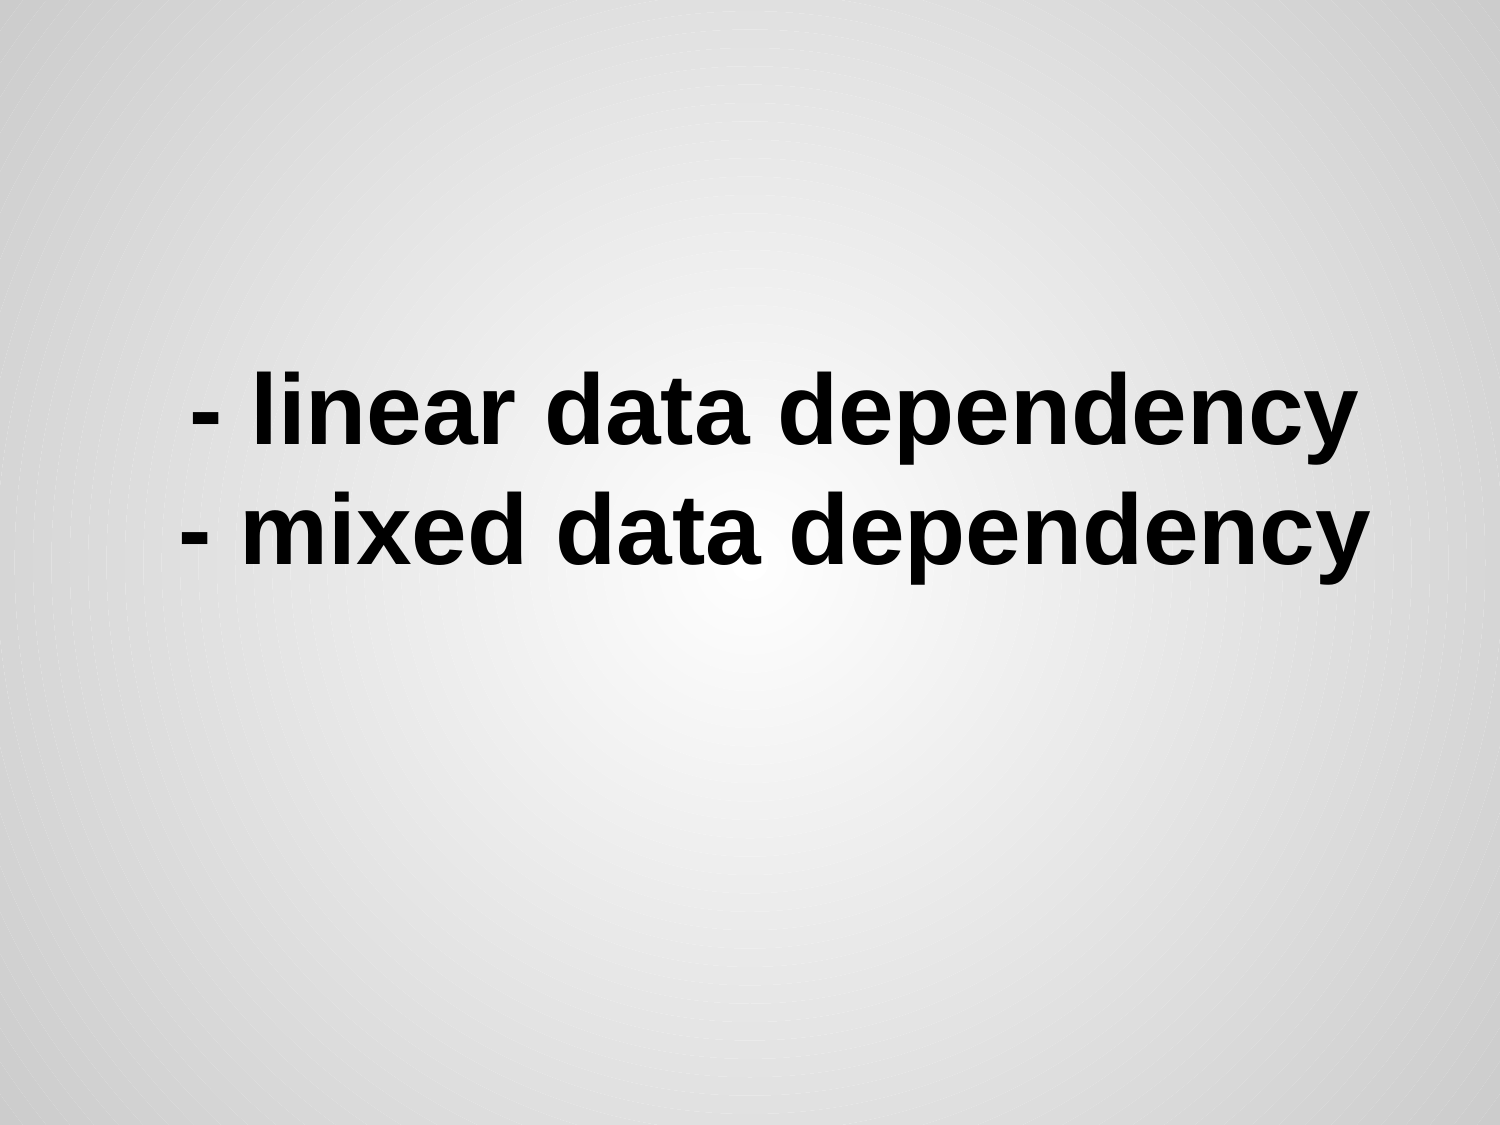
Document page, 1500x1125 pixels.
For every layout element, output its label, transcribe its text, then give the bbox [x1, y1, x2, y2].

title - linear data dependency - mixed data dependency [112, 329, 1388, 600]
